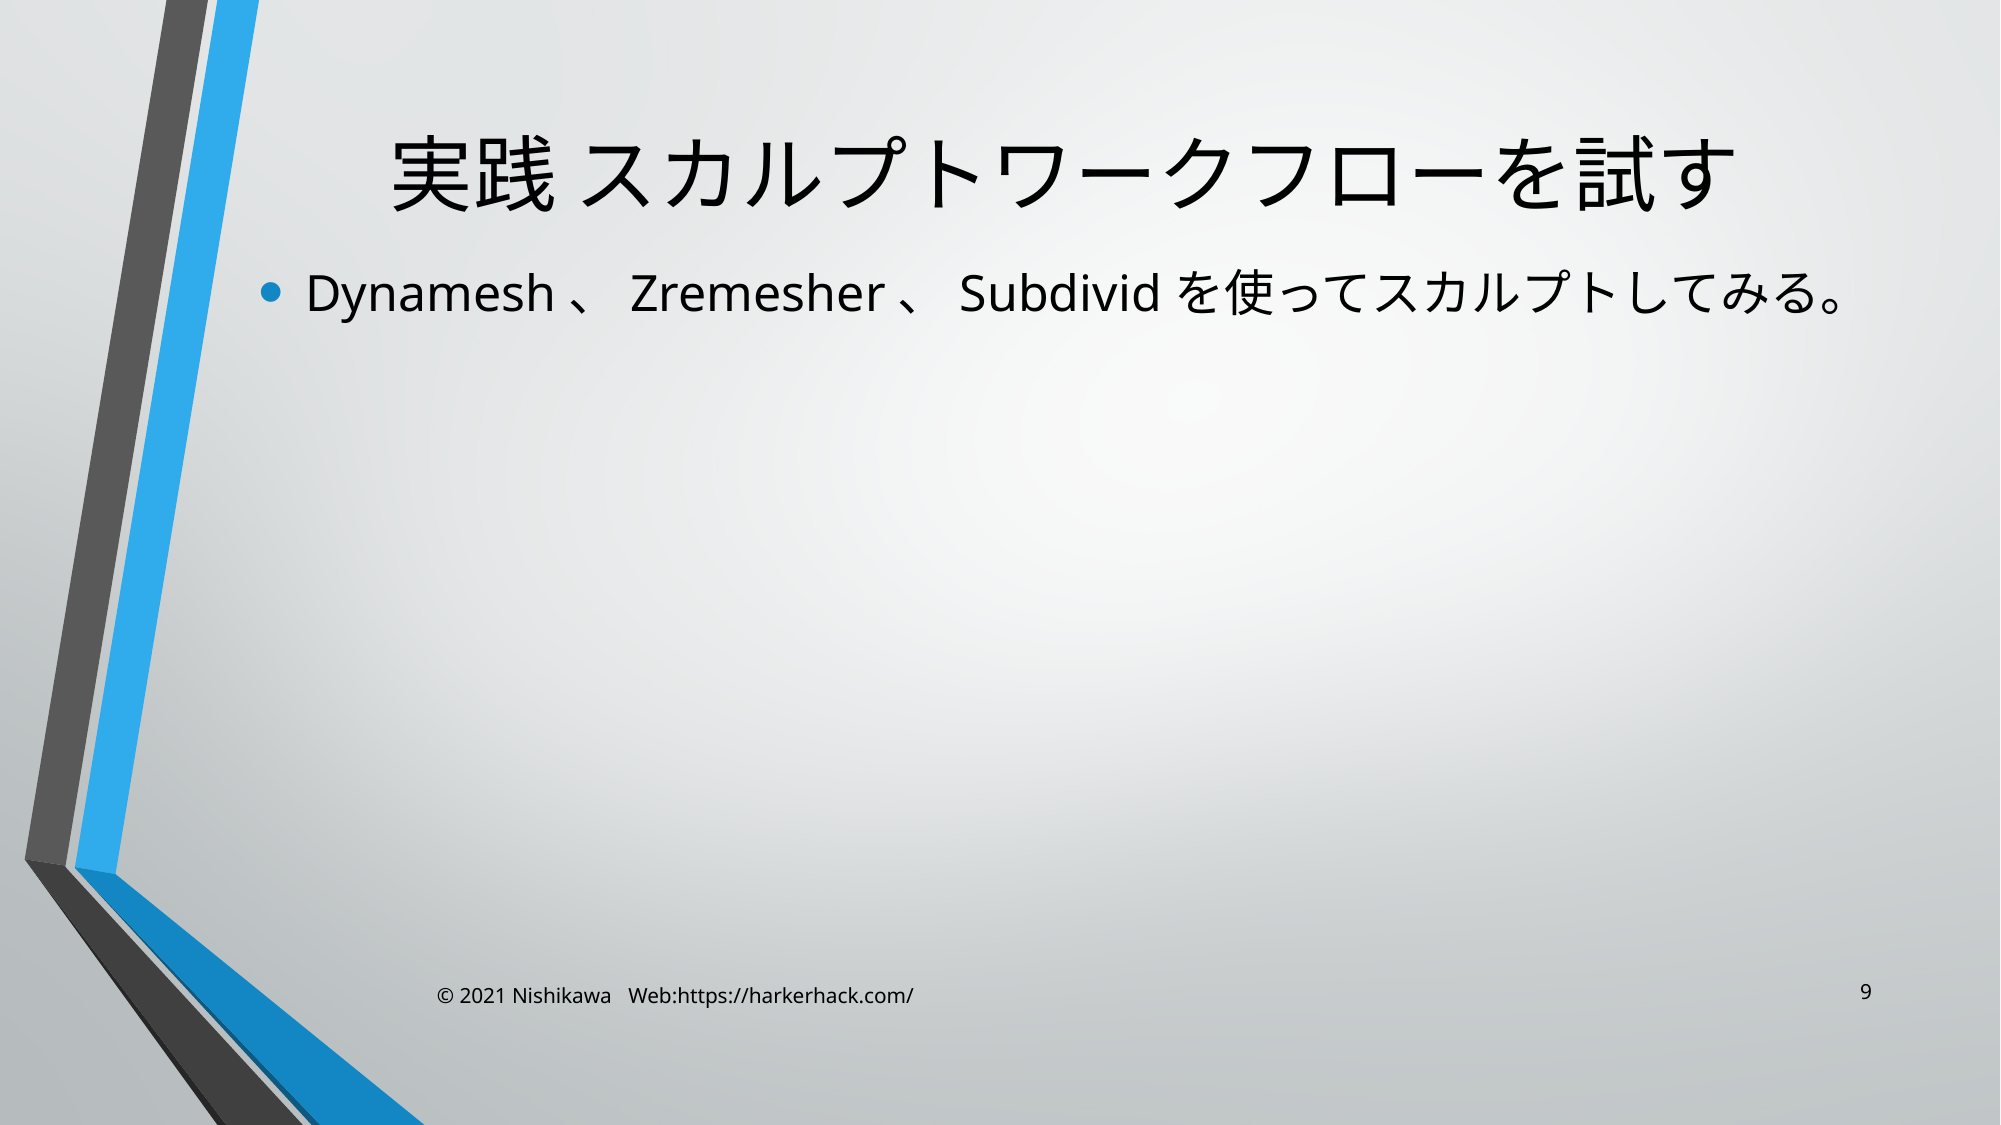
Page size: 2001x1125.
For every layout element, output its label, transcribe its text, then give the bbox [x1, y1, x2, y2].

list Dynamesh、Zremesher、Subdividを使ってスカルプトしてみる。 [243, 254, 1887, 950]
title 実践 スカルプトワークフローを試す [243, 112, 1887, 232]
footer © 2021 Nishikawa Web:https://harkerhack.com/ [421, 965, 1584, 1025]
slide_number 9 [1796, 962, 1887, 1023]
